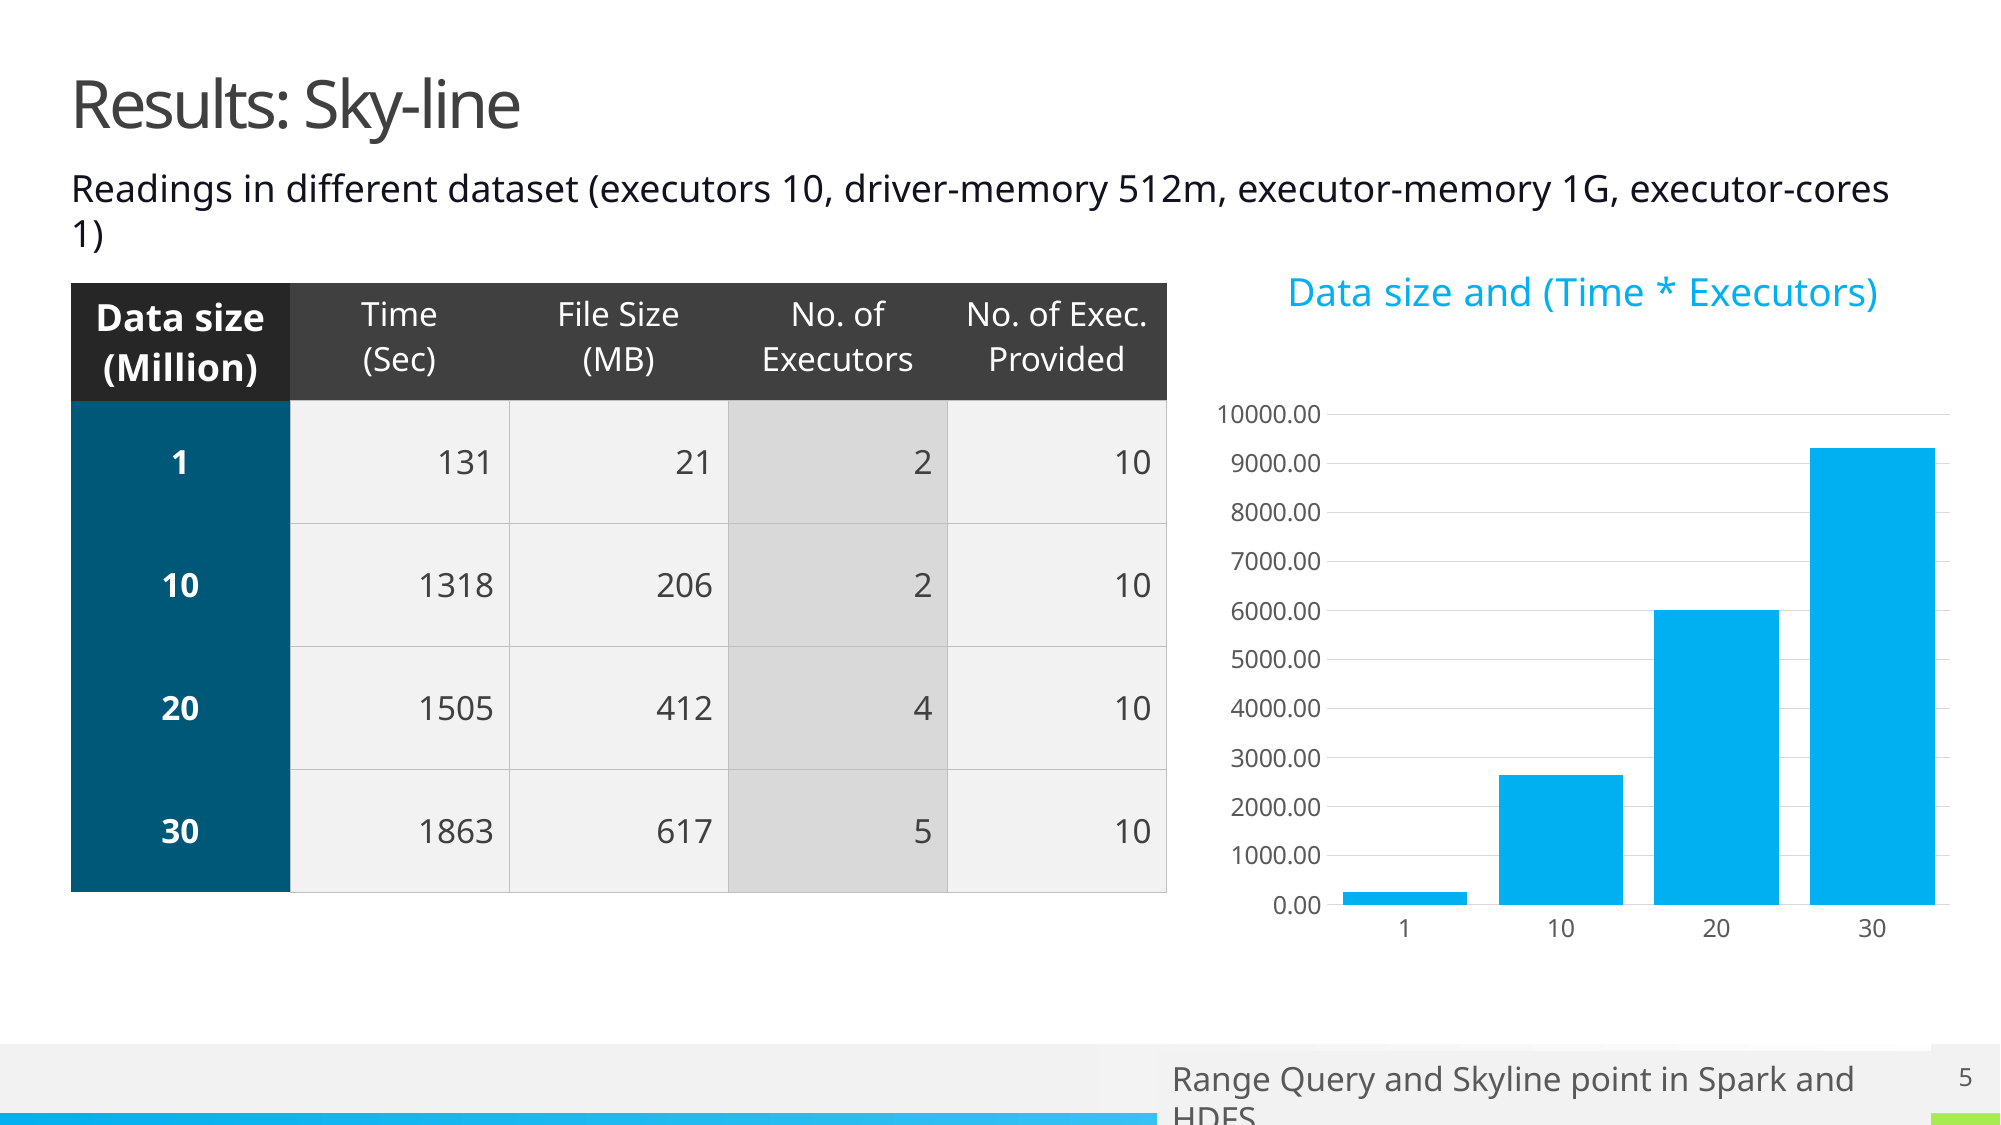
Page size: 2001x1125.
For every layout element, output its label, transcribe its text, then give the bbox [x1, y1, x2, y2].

table_cell 1505 [291, 647, 509, 769]
table_cell 10 [71, 523, 290, 646]
table_cell 2 [729, 401, 947, 523]
table_cell 2 [729, 524, 947, 646]
table_cell 206 [510, 524, 728, 646]
table_header No. of Executors [728, 283, 947, 400]
list Readings in different dataset (executors 10, driver-memory 512m, executor-memory 1G, executor-cores 1) [70, 165, 1931, 225]
table_cell 1863 [291, 770, 509, 892]
chart [1201, 230, 1966, 960]
table_cell 10 [948, 770, 1166, 892]
title Results: Sky-line [70, 70, 1932, 142]
table_cell 5 [729, 770, 947, 892]
text_box Range Query and Skyline point in Spark and HDFS [1157, 1050, 1931, 1125]
table_header File Size (MB) [509, 283, 728, 400]
table_cell 10 [948, 401, 1166, 523]
table_cell 617 [510, 770, 728, 892]
table_cell 10 [948, 524, 1166, 646]
table_cell 4 [729, 647, 947, 769]
slide_number 5 [1931, 1044, 2000, 1114]
table_cell 20 [71, 646, 290, 769]
table_header Time (Sec) [290, 283, 509, 400]
table_cell 412 [510, 647, 728, 769]
table_cell 10 [948, 647, 1166, 769]
table_cell 30 [71, 769, 290, 892]
table_cell 1 [71, 401, 290, 523]
table_cell 1318 [291, 524, 509, 646]
table_cell 131 [291, 401, 509, 523]
table_header No. of Exec. Provided [947, 283, 1167, 400]
table_cell 21 [510, 401, 728, 523]
table_header Data size (Million) [71, 283, 290, 401]
